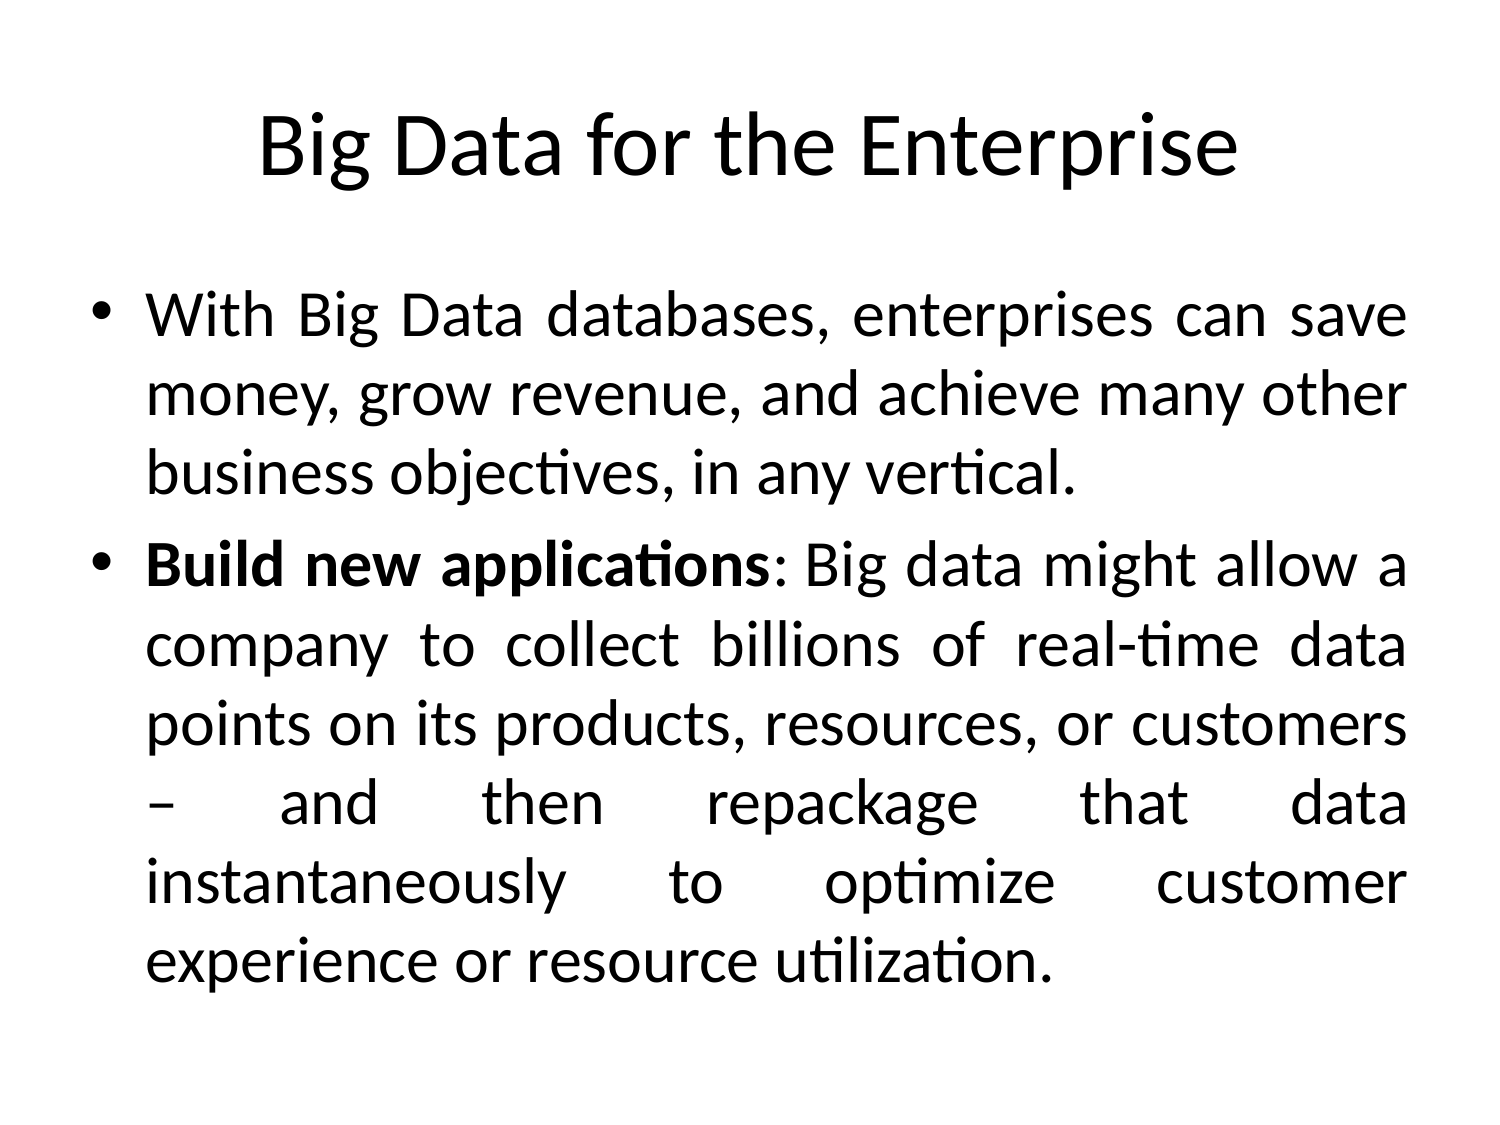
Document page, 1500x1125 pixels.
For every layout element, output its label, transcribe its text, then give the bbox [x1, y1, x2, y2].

list With Big Data databases, enterprises can save money, grow revenue, and achieve many other business objectives, in any vertical. Build new applications: Big data might allow a company to collect billions of real-time data points on its products, resources, or customers – and then repackage that data instantaneously to optimize customer experience or resource utilization. [75, 262, 1425, 1005]
title Big Data for the Enterprise [75, 45, 1425, 233]
